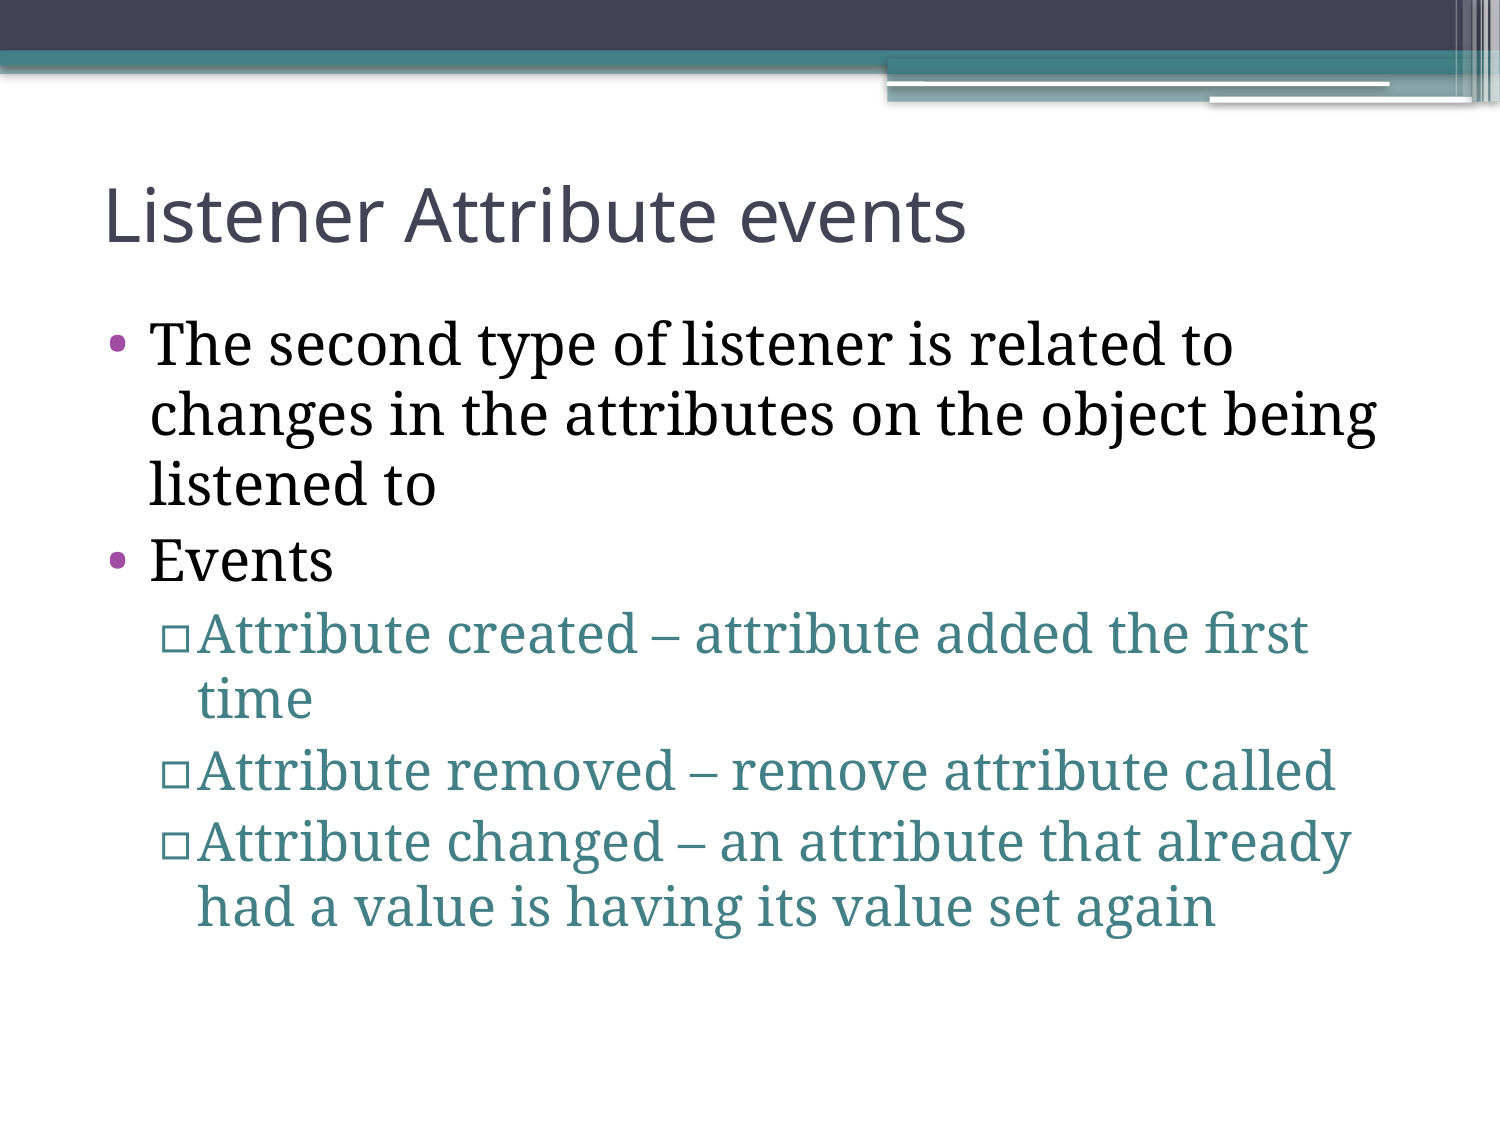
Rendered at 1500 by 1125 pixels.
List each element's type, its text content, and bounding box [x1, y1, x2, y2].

title Listener Attribute events [87, 125, 1438, 300]
list The second type of listener is related to changes in the attributes on the object being listened to Events Attribute created – attribute added the first time Attribute removed – remove attribute called Attribute changed – an attribute that already had a value is having its value set again [75, 299, 1425, 1079]
